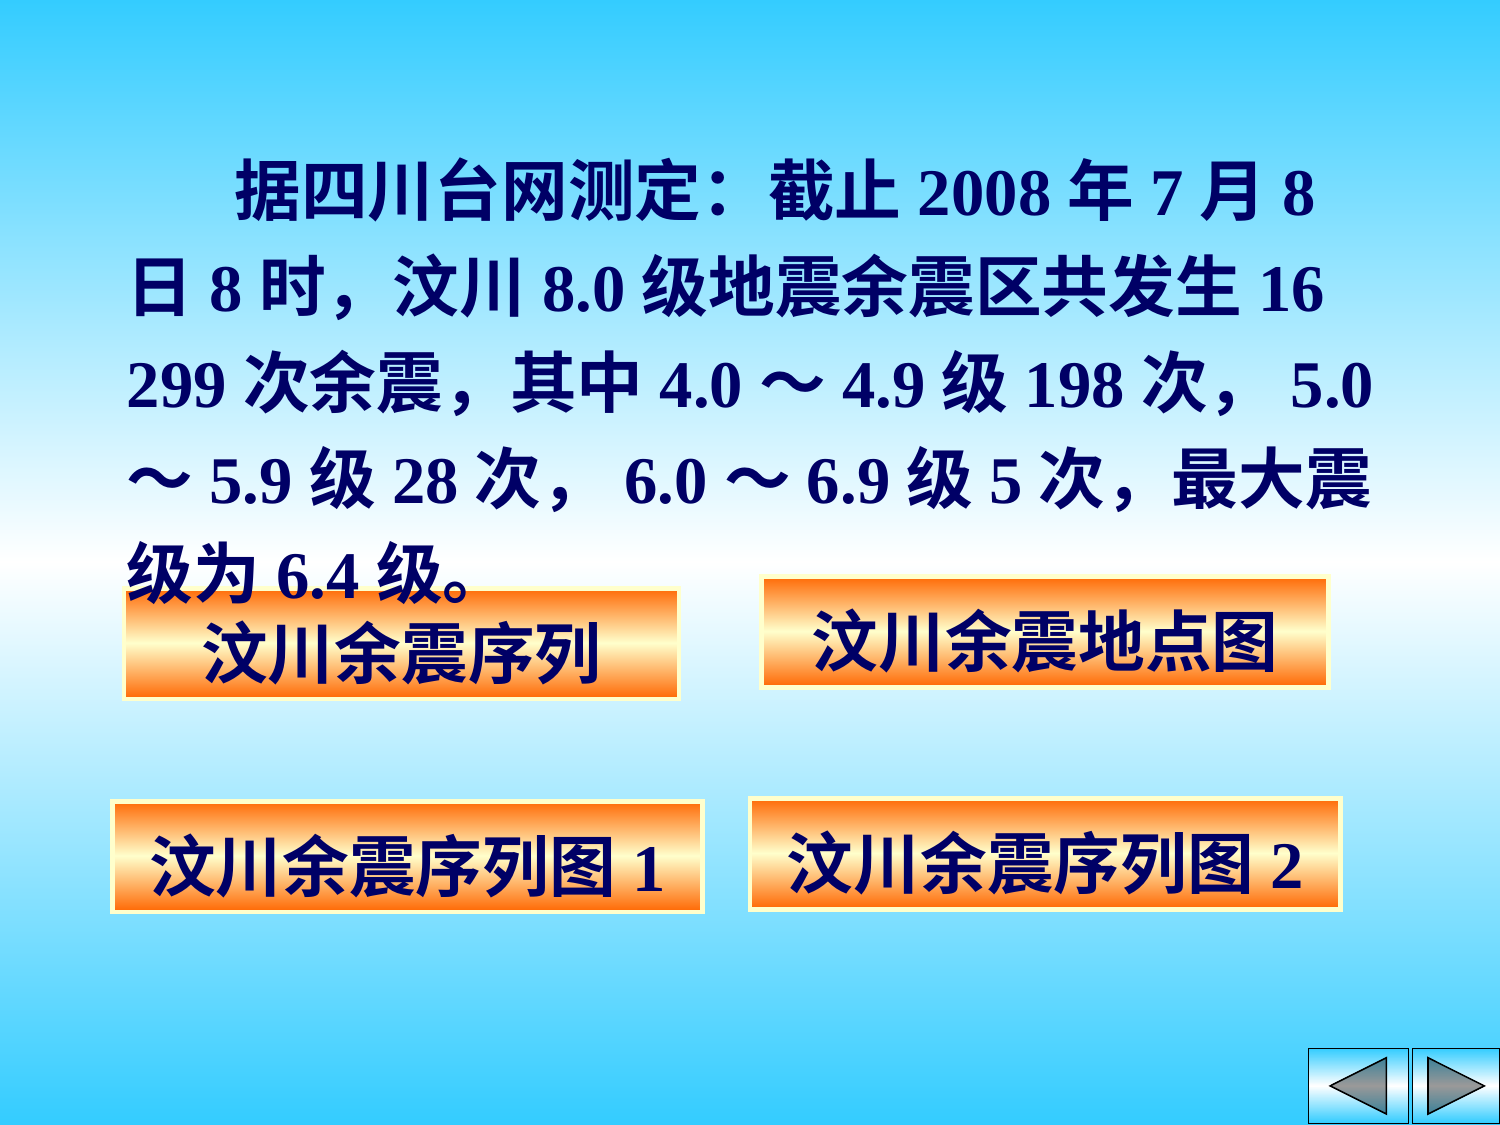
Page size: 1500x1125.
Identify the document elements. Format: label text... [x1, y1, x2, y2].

text_box 汶川余震地点图 [761, 620, 1329, 688]
text_box 汶川余震序列图2 [750, 798, 1341, 910]
text_box 汶川余震序列 [123, 620, 679, 700]
text_box 据四川台网测定：截止2008年7月8日8时，汶川8.0级地震余震区共发生16 299次余震，其中4.0～4.9级198次，5.0～5.9级28次，6.0～6.9级5次，最大震级为6.4级。 [112, 125, 1412, 620]
text_box 汶川余震序列图1 [112, 801, 703, 912]
